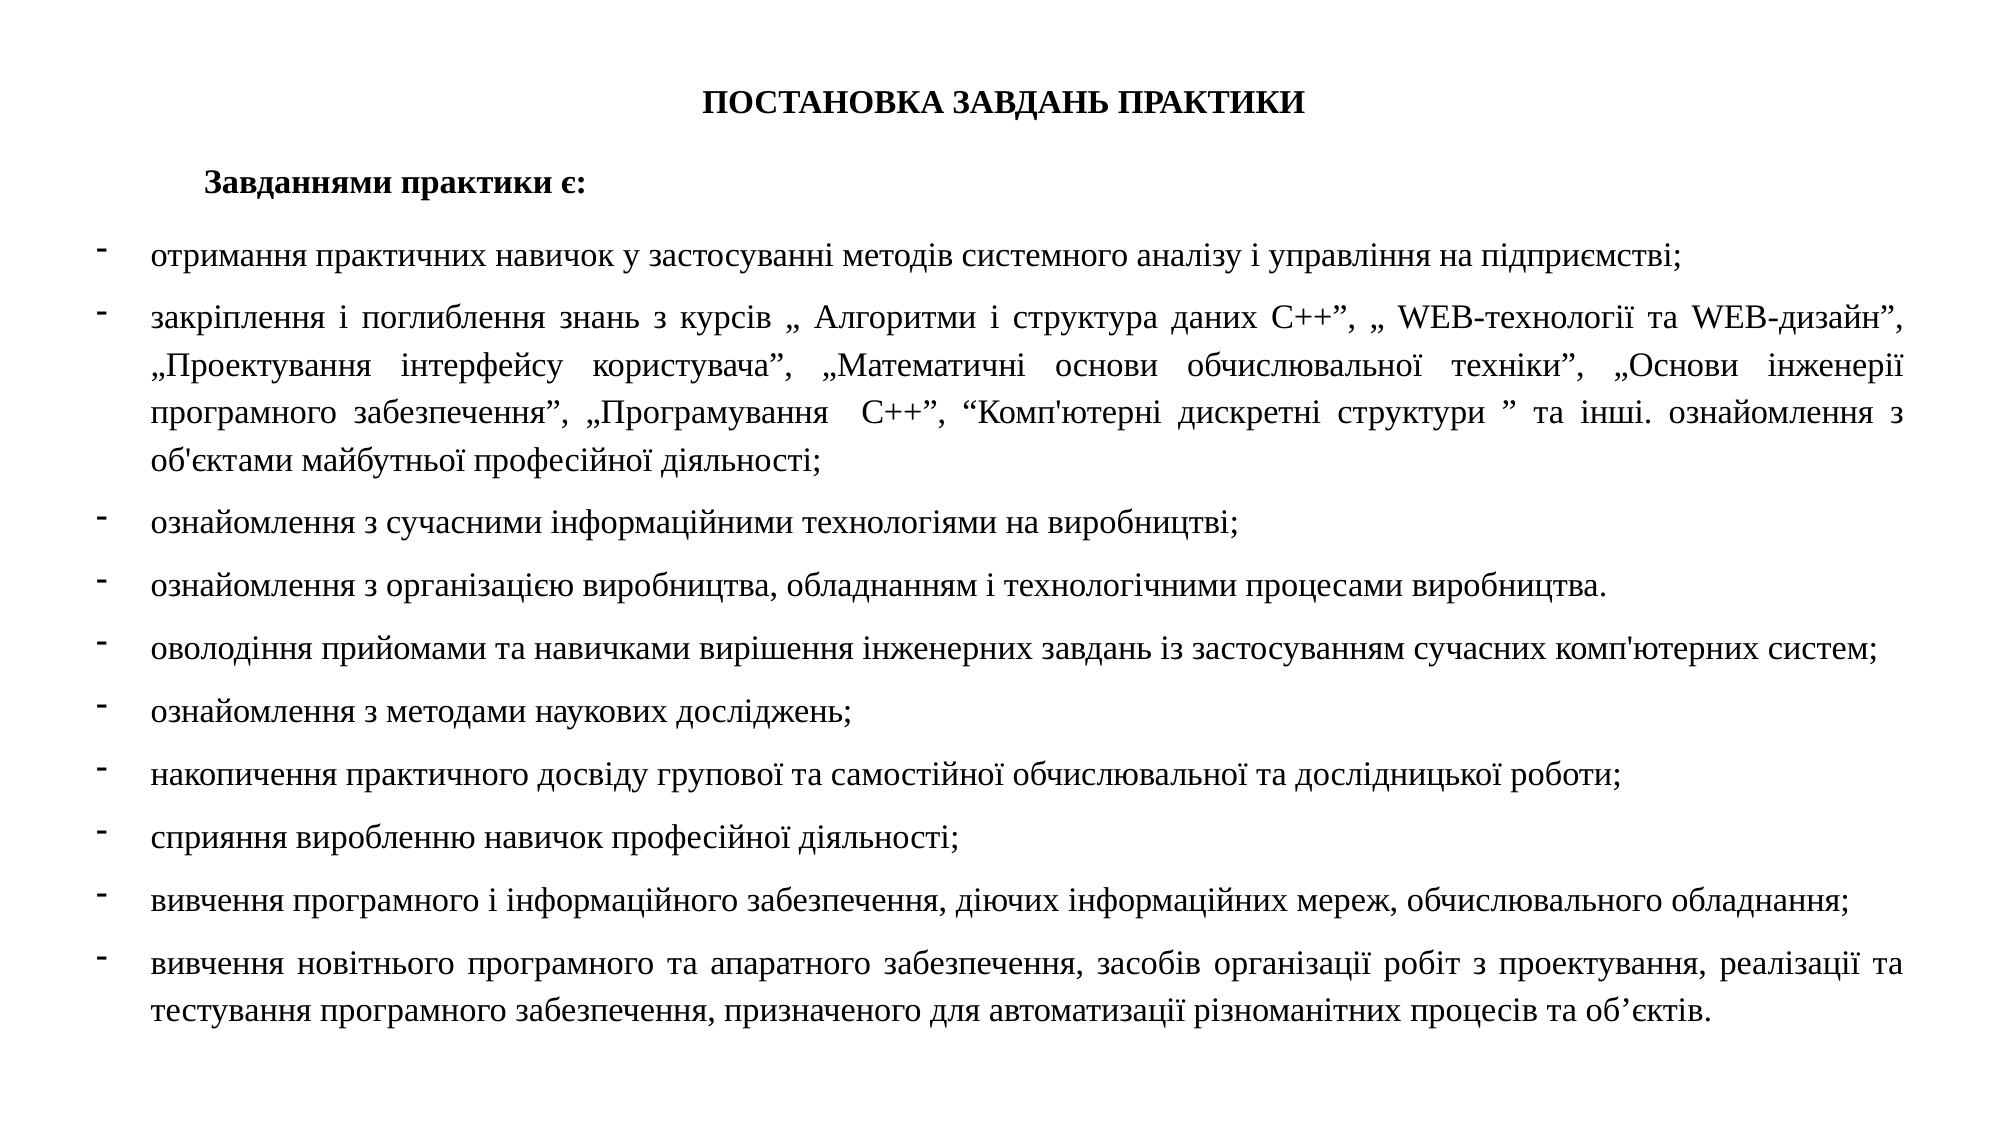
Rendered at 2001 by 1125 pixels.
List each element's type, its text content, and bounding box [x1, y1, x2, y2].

title ПОСТАНОВКА ЗАВДАНЬ ПРАКТИКИ [249, 70, 1750, 129]
subtitle Завданнями практики є: отримання практичних навичок у застосуванні методів системного аналізу і управління на підприємстві; закріплення і поглиблення знань з курсів „ Алгоритми і структура даних C++”, „ WEB-технології та WEB-дизайн”, „Проектування інтерфейсу користувача”, „Математичні основи обчислювальної техніки”, „Основи інженерії програмного забезпечення”, „Програмування С++”, “Комп'ютерні дискретні структури ” та інші. ознайомлення з об'єктами майбутньої професійної діяльності; ознайомлення з сучасними інформаційними технологіями на виробництві; ознайомлення з організацією виробництва, обладнанням і технологічними процесами виробництва. оволодіння прийомами та навичками вирішення інженерних завдань із застосуванням сучасних комп'ютерних систем; ознайомлення з методами наукових досліджень; накопичення практичного досвіду групової та самостійної обчислювальної та дослідницької роботи; сприяння виробленню навичок професійної діяльності; вивчення програмного і інформаційного забезпечення, діючих інформаційних мереж, обчислювального обладнання; вивчення новітнього програмного та апаратного забезпечення, засобів організації робіт з проектування, реалізації та тестування програмного забезпечення, призначеного для автоматизації різноманітних процесів та об’єктів. [81, 150, 1961, 1078]
